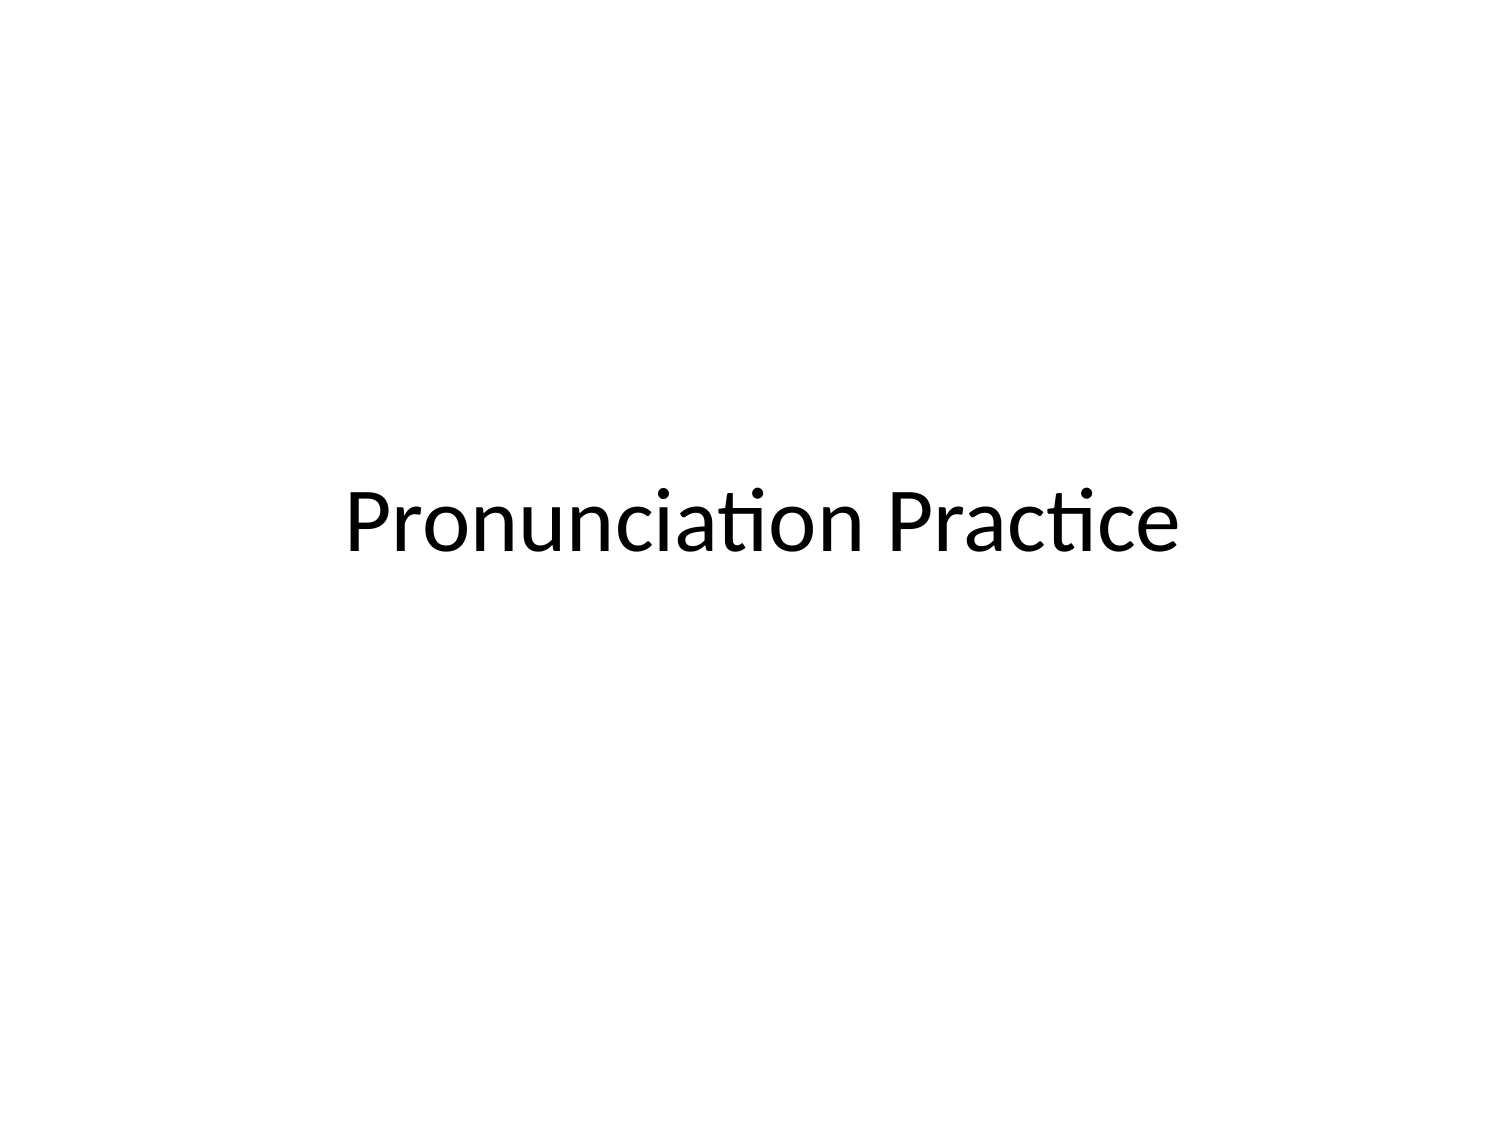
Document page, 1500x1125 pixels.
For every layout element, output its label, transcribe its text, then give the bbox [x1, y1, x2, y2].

title Pronunciation Practice [88, 420, 1439, 609]
